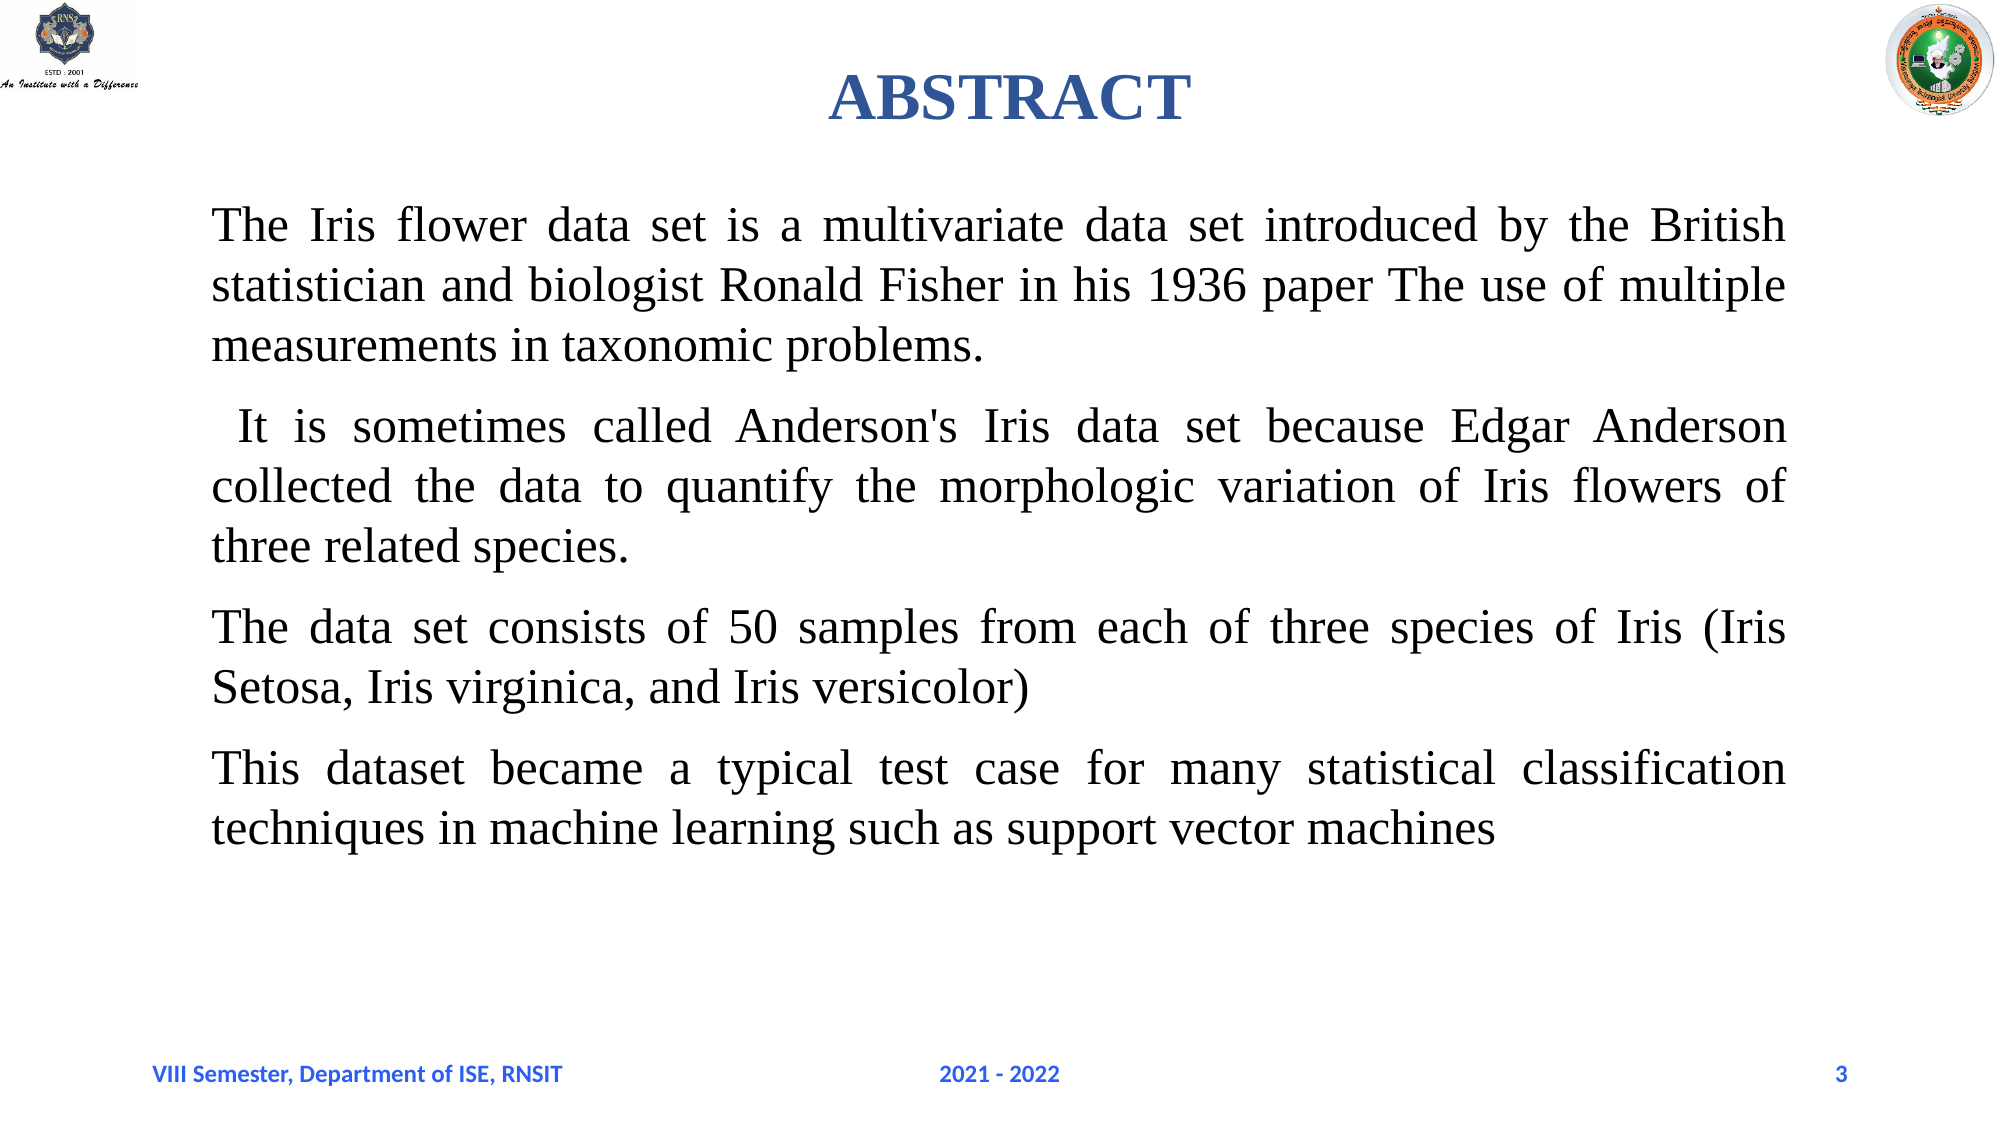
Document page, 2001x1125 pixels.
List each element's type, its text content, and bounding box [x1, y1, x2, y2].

slide_number 3 [1412, 1042, 1863, 1103]
slide_number VIII Semester, Department of ISE, RNSIT [137, 1042, 662, 1103]
picture [0, 0, 138, 90]
picture [1882, 2, 1997, 117]
list The Iris flower data set is a multivariate data set introduced by the British statistician and biologist Ronald Fisher in his 1936 paper The use of multiple measurements in taxonomic problems. It is sometimes called Anderson's Iris data set because Edgar Anderson collected the data to quantify the morphologic variation of Iris flowers of three related species. The data set consists of 50 samples from each of three species of Iris (Iris Setosa, Iris virginica, and Iris versicolor) This dataset became a typical test case for many statistical classification techniques in machine learning such as support vector machines [196, 184, 1804, 976]
title ABSTRACT [397, 54, 1623, 184]
footer 2021 - 2022 [662, 1042, 1338, 1103]
